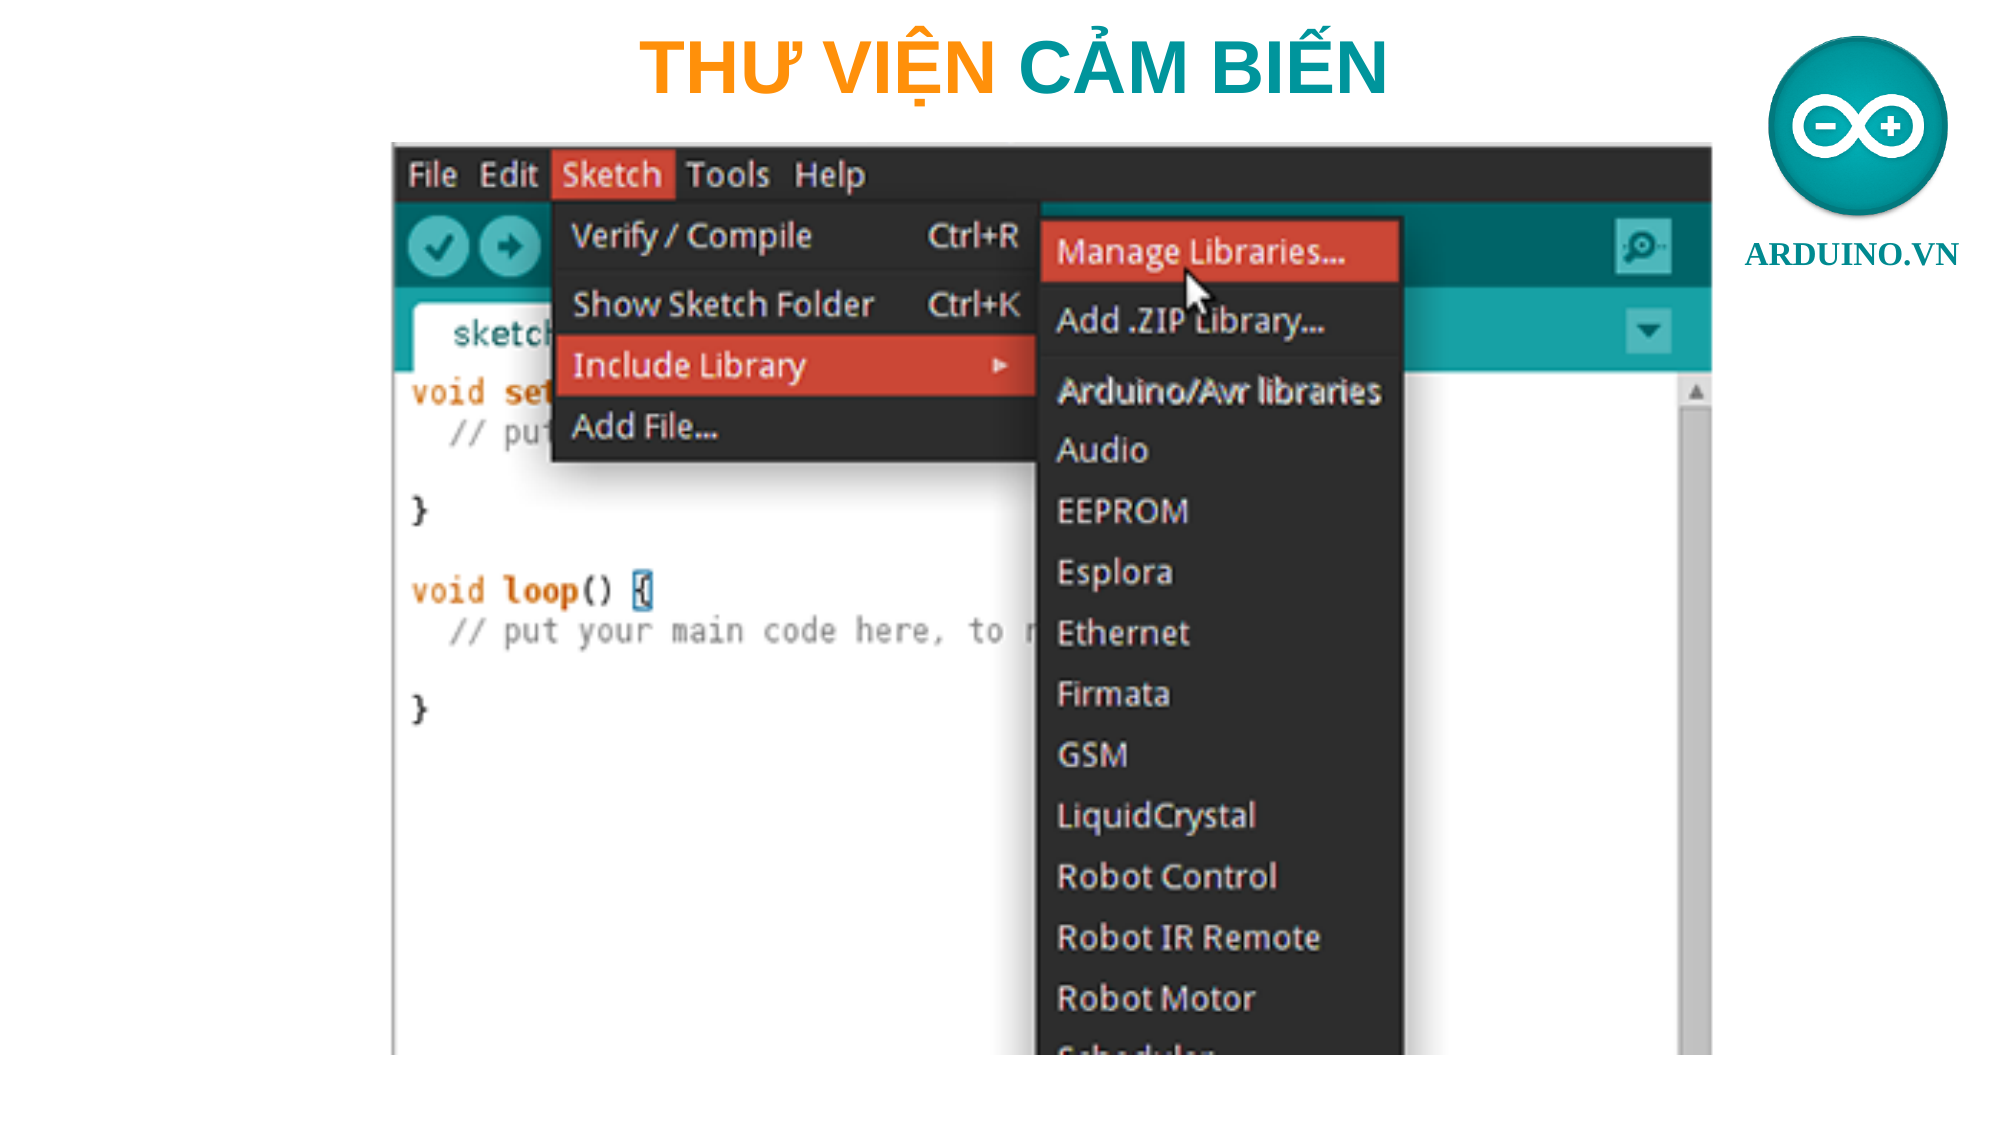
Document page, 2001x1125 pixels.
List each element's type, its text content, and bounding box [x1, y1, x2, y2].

picture [1760, 29, 1956, 225]
text_box ARDUINO.VN [1730, 224, 2000, 280]
picture [380, 142, 1730, 1055]
text_box Thư viện cảm biến [164, 0, 1865, 201]
